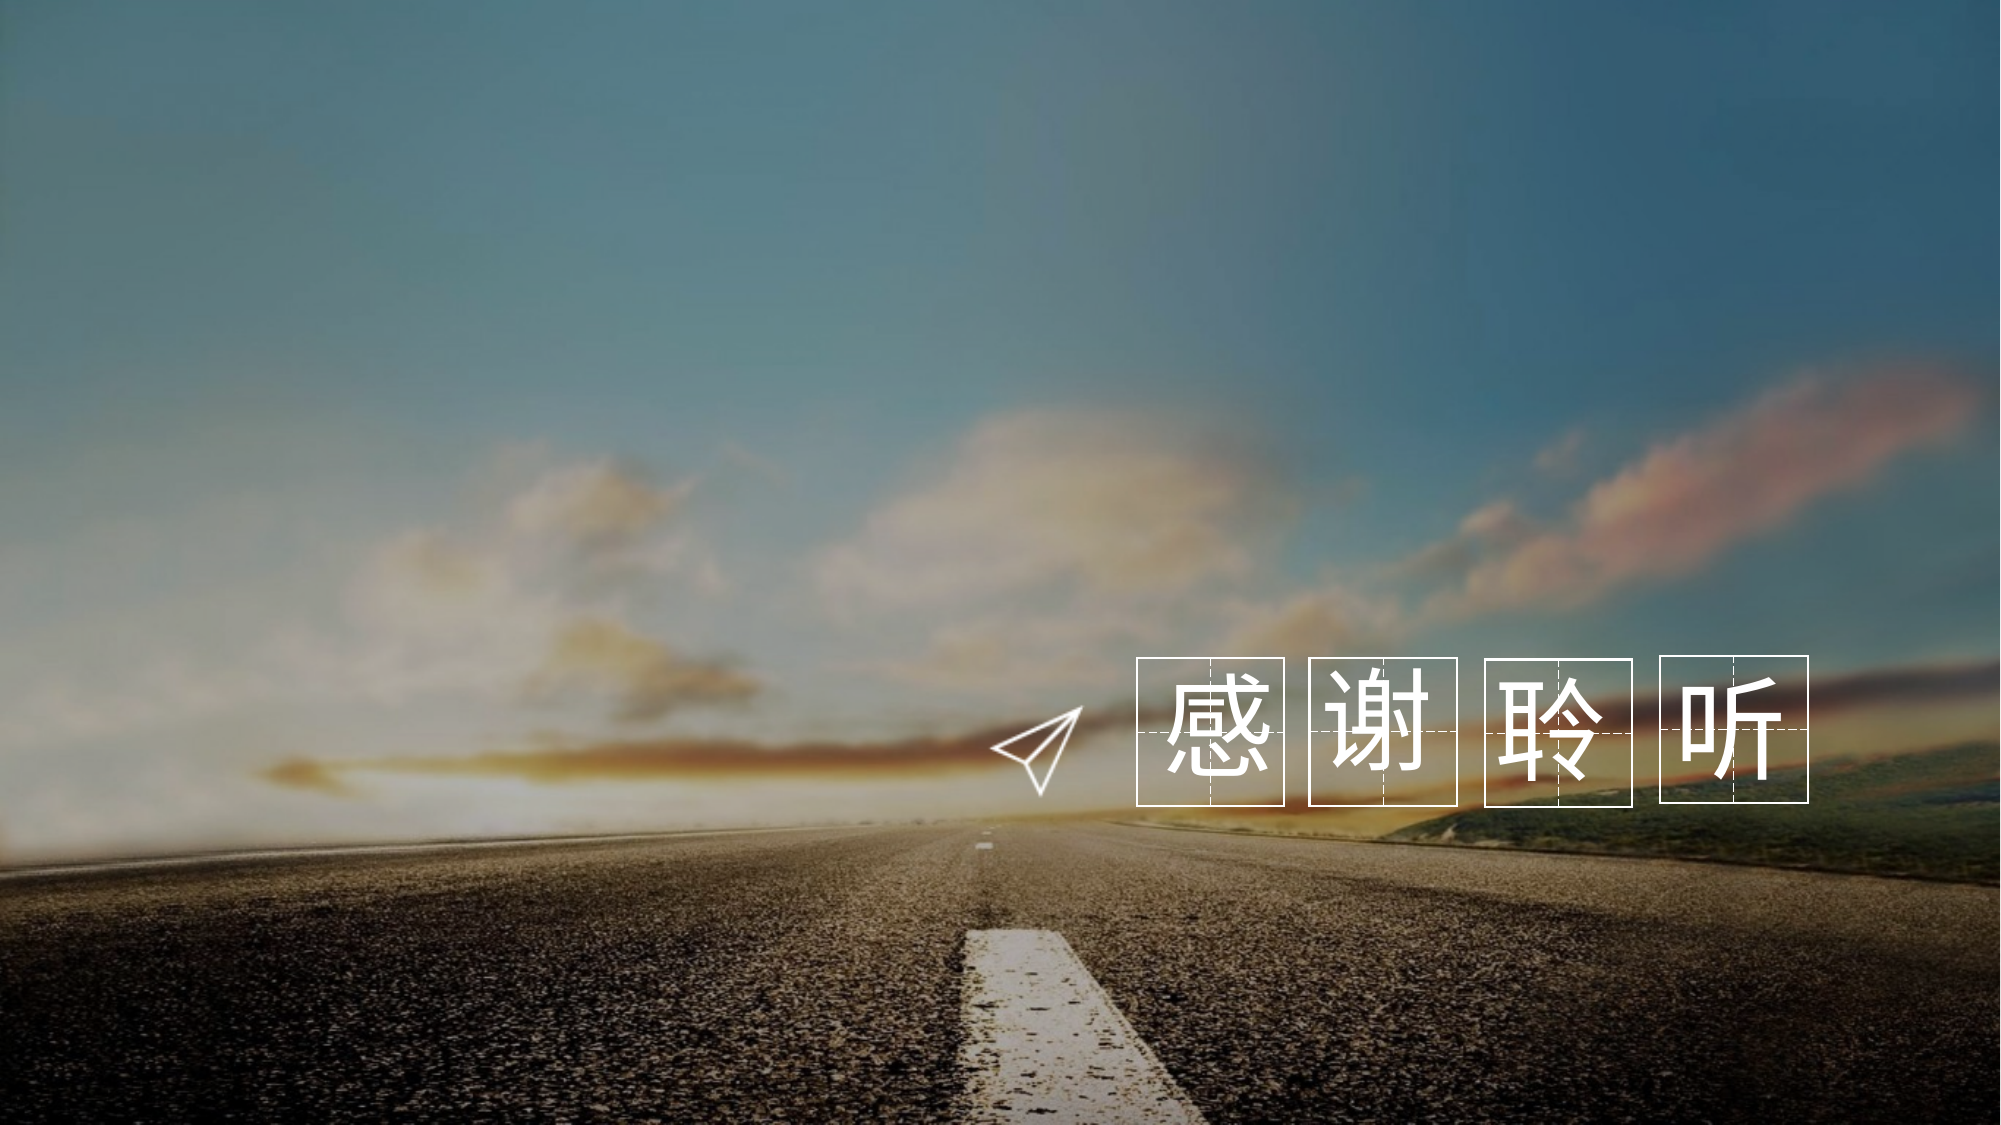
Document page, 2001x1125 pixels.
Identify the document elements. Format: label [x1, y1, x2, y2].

text_box [1305, 642, 1493, 806]
picture [949, 664, 1127, 842]
text_box [0, 0, 2000, 1125]
text_box [1659, 651, 1848, 804]
text_box [1136, 648, 1305, 806]
text_box [1480, 652, 1668, 808]
